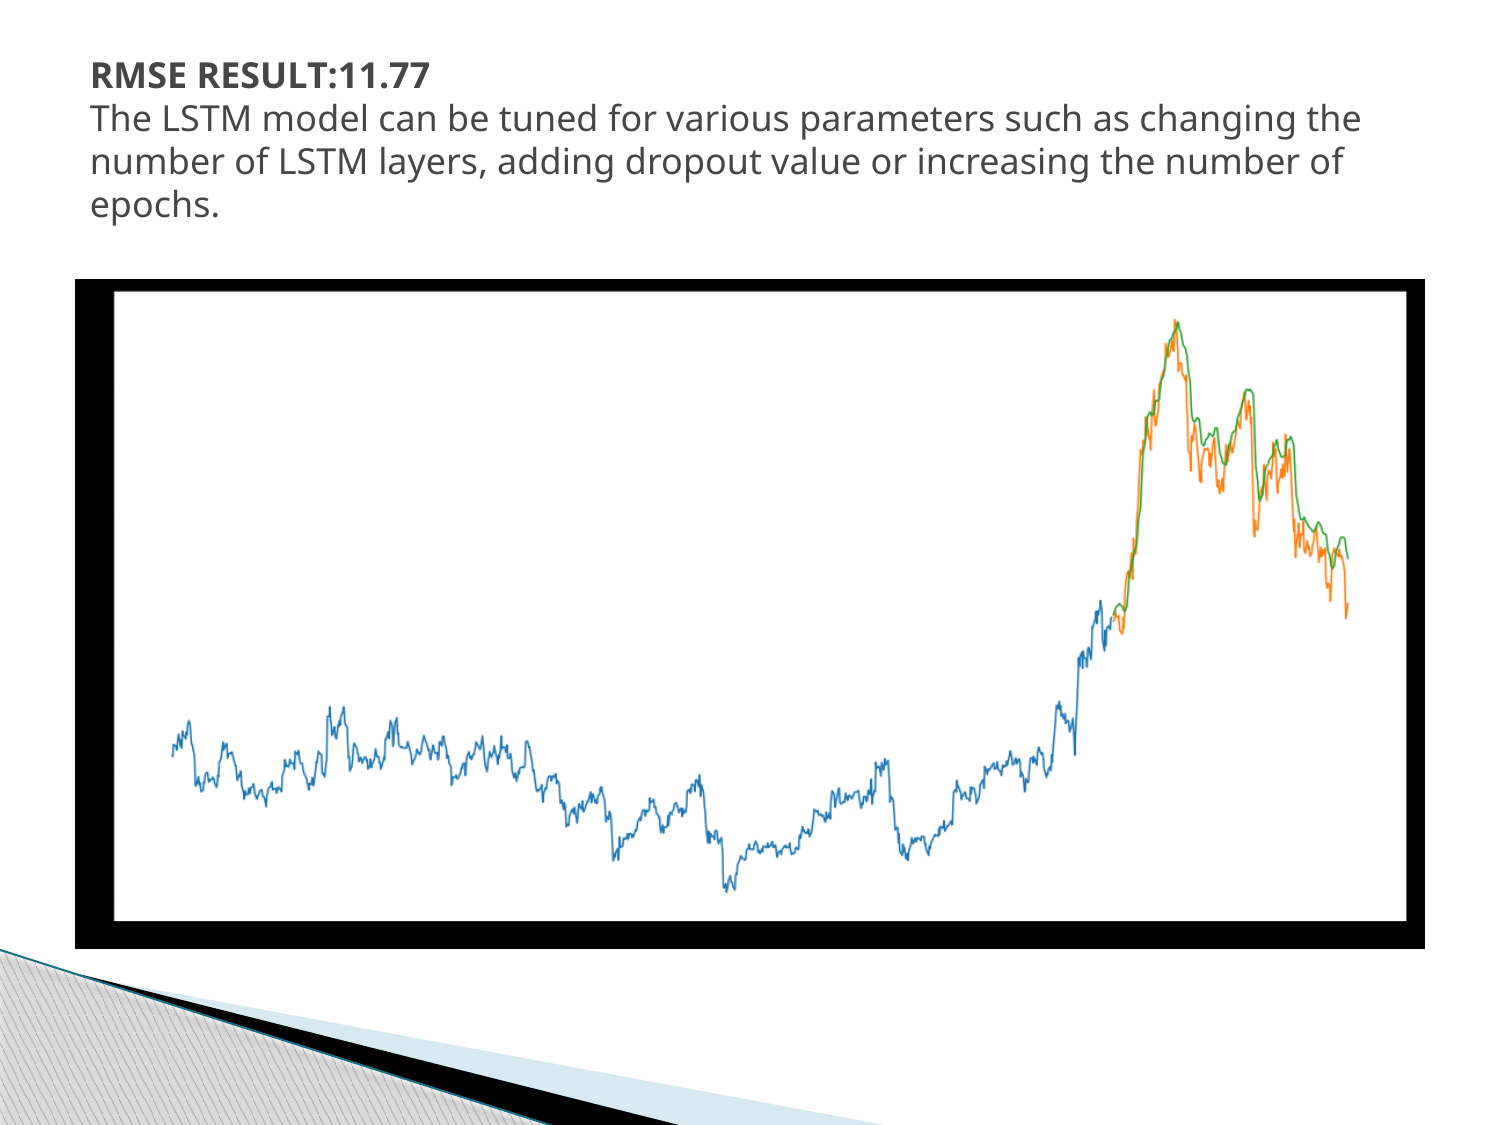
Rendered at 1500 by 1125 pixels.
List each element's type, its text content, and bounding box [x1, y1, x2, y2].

title RMSE RESULT:11.77 The LSTM model can be tuned for various parameters such as changing the number of LSTM layers, adding dropout value or increasing the number of epochs. [75, 45, 1425, 233]
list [74, 278, 1426, 950]
